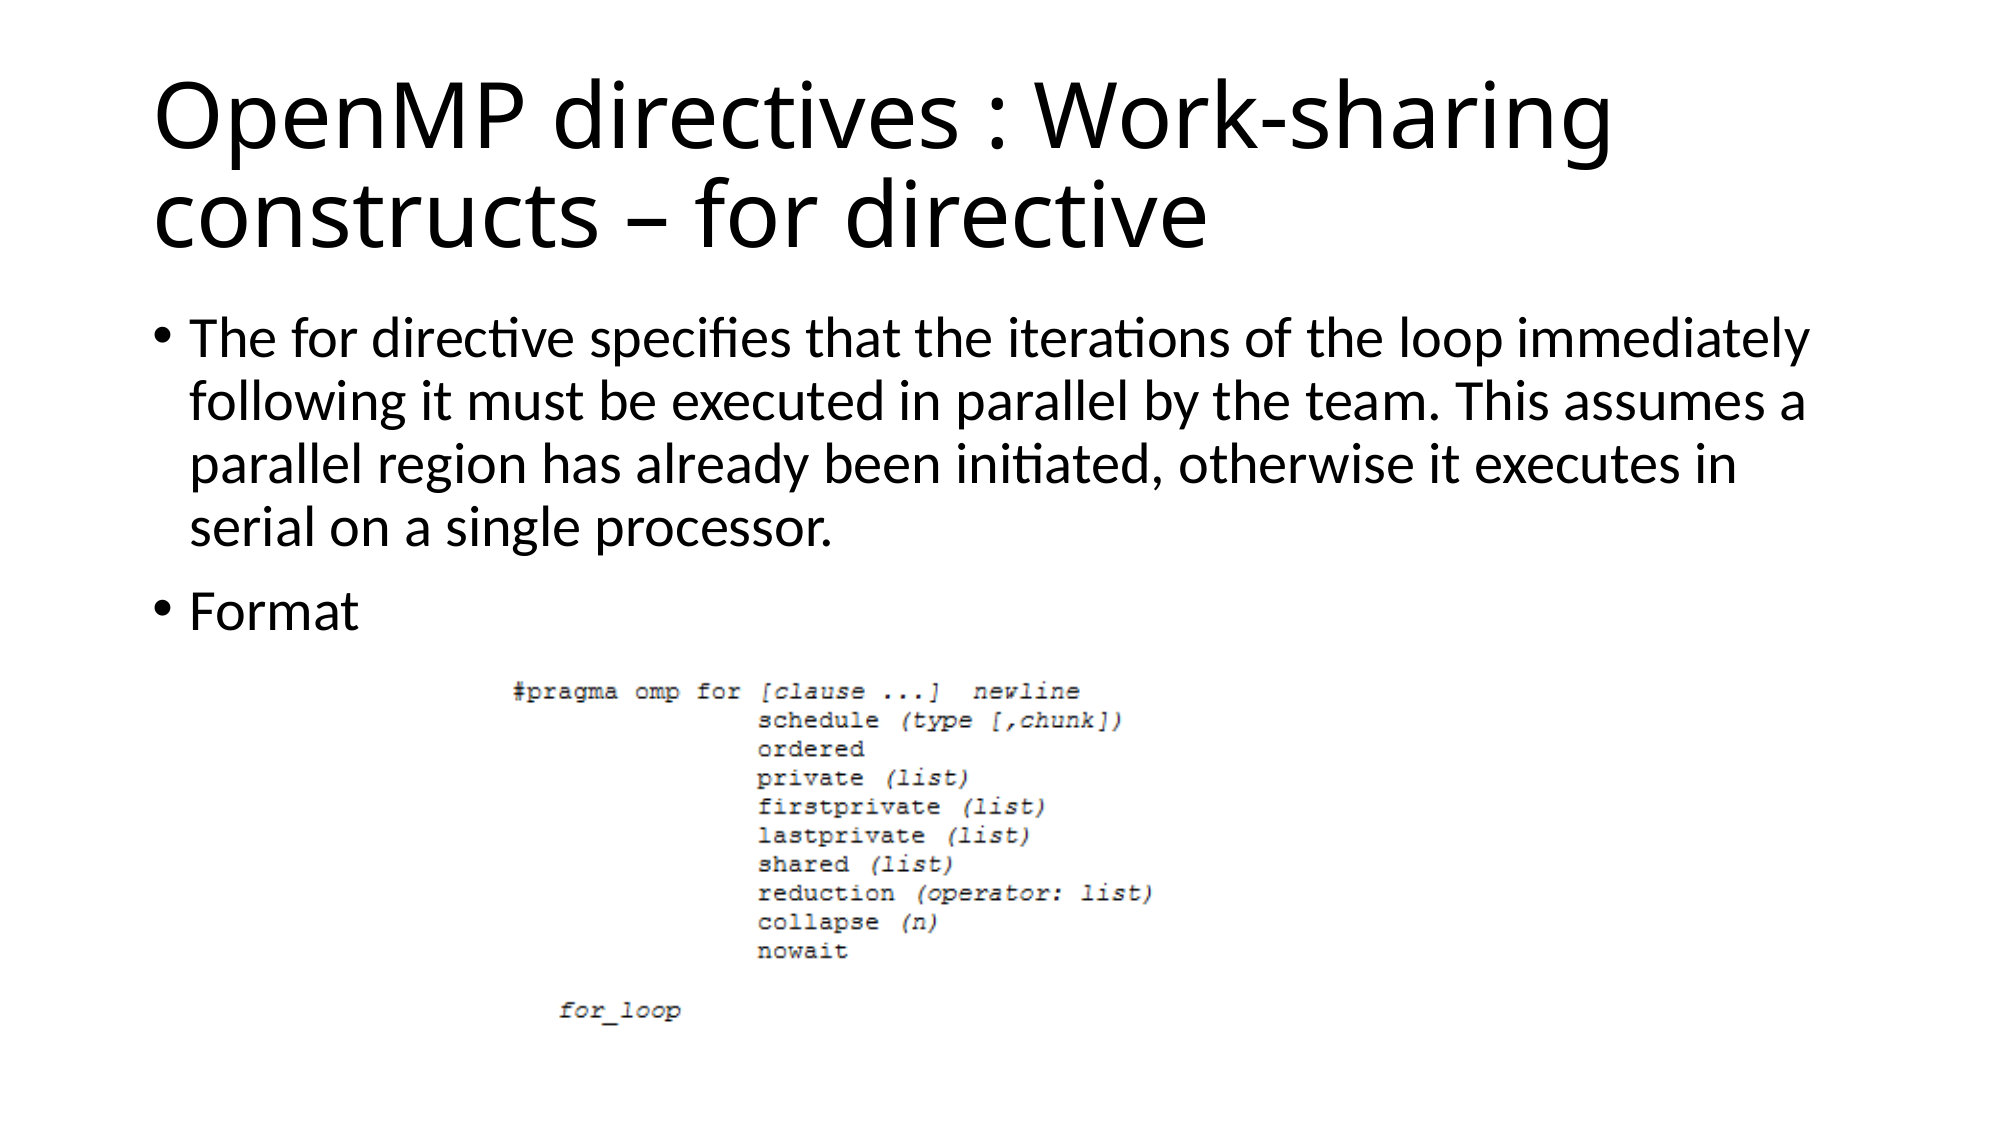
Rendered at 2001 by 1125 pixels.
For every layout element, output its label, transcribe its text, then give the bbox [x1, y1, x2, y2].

list The for directive specifies that the iterations of the loop immediately following it must be executed in parallel by the team. This assumes a parallel region has already been initiated, otherwise it executes in serial on a single processor. Format [137, 299, 1863, 1014]
title OpenMP directives : Work-sharing constructs – for directive [137, 59, 1863, 278]
picture [511, 676, 1220, 1043]
